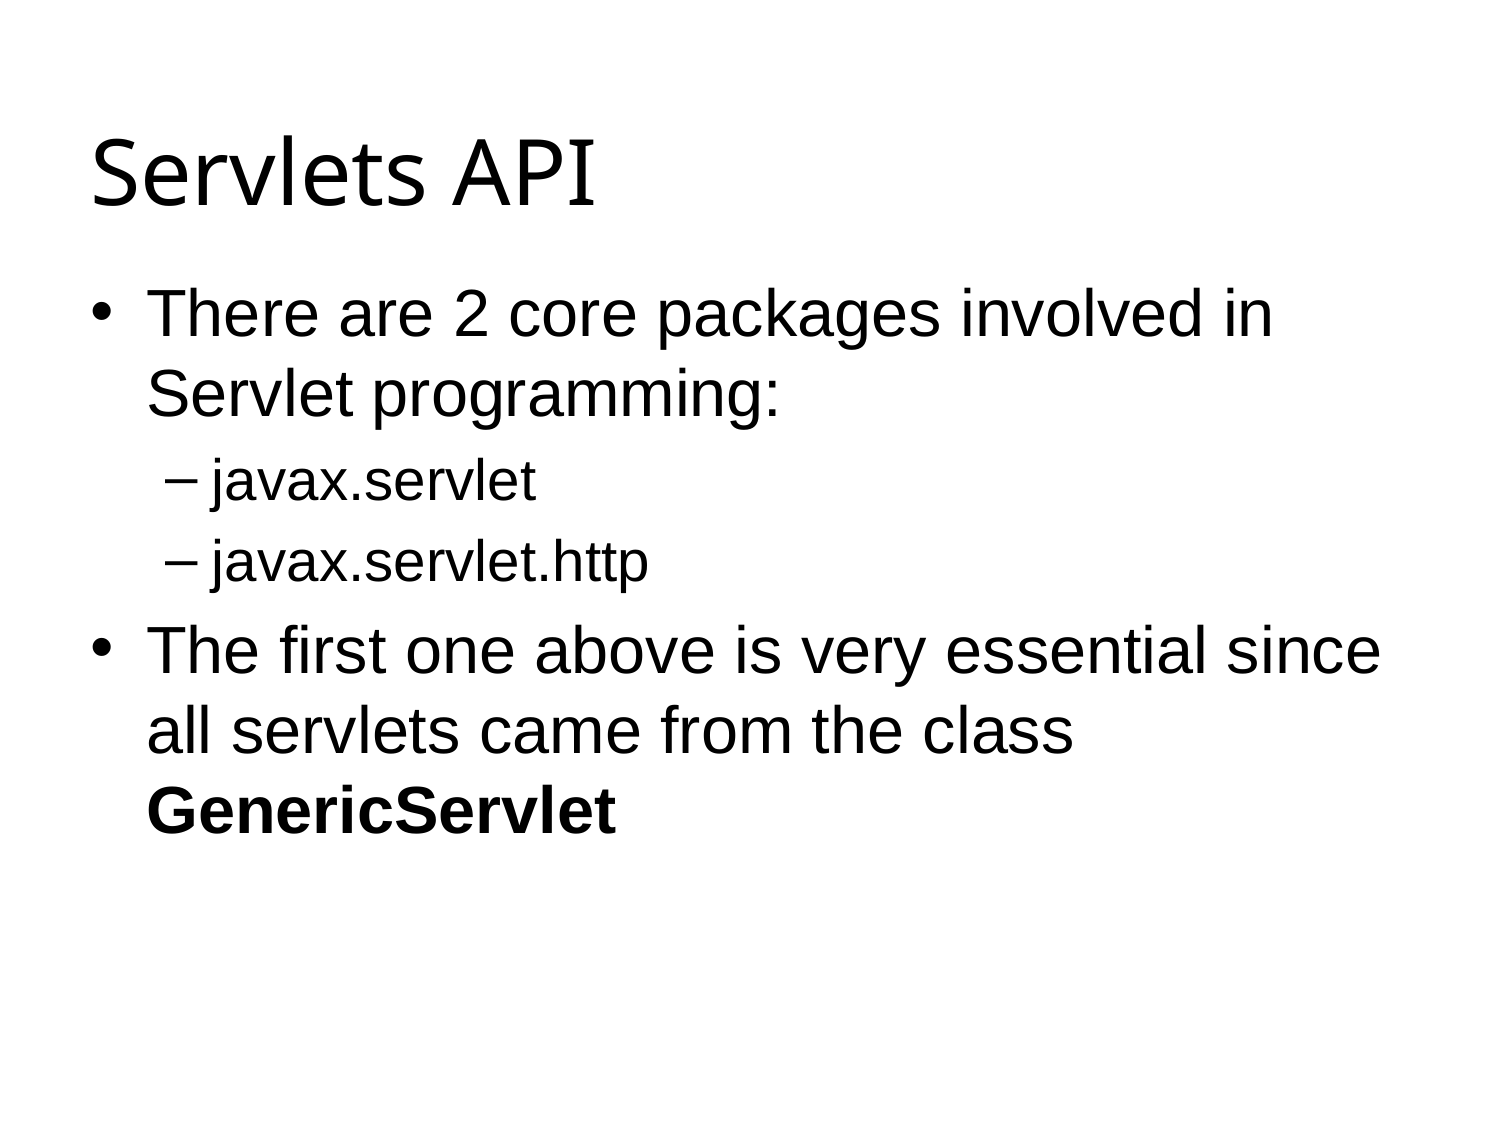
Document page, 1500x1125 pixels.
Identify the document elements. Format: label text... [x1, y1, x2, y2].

list There are 2 core packages involved in Servlet programming: javax.servlet javax.servlet.http The first one above is very essential since all servlets came from the class GenericServlet [74, 262, 1426, 1006]
title Servlets API [74, 74, 1426, 262]
